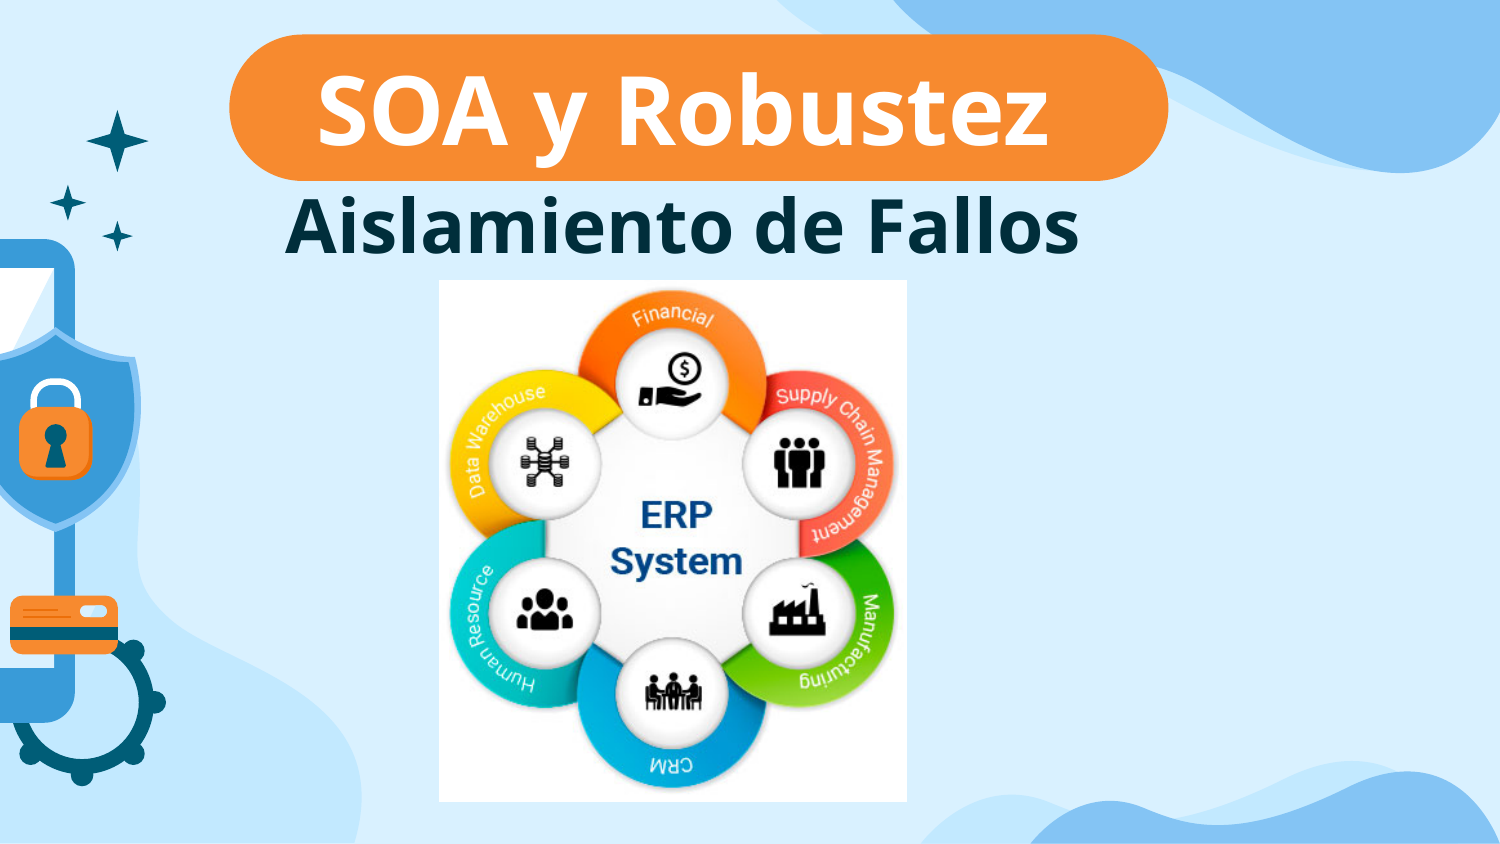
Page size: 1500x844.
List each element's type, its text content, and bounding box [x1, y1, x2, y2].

picture [439, 280, 907, 803]
subtitle Aislamiento de Fallos [255, 163, 1112, 234]
title SOA y Robustez [198, 34, 1169, 181]
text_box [0, 109, 174, 844]
